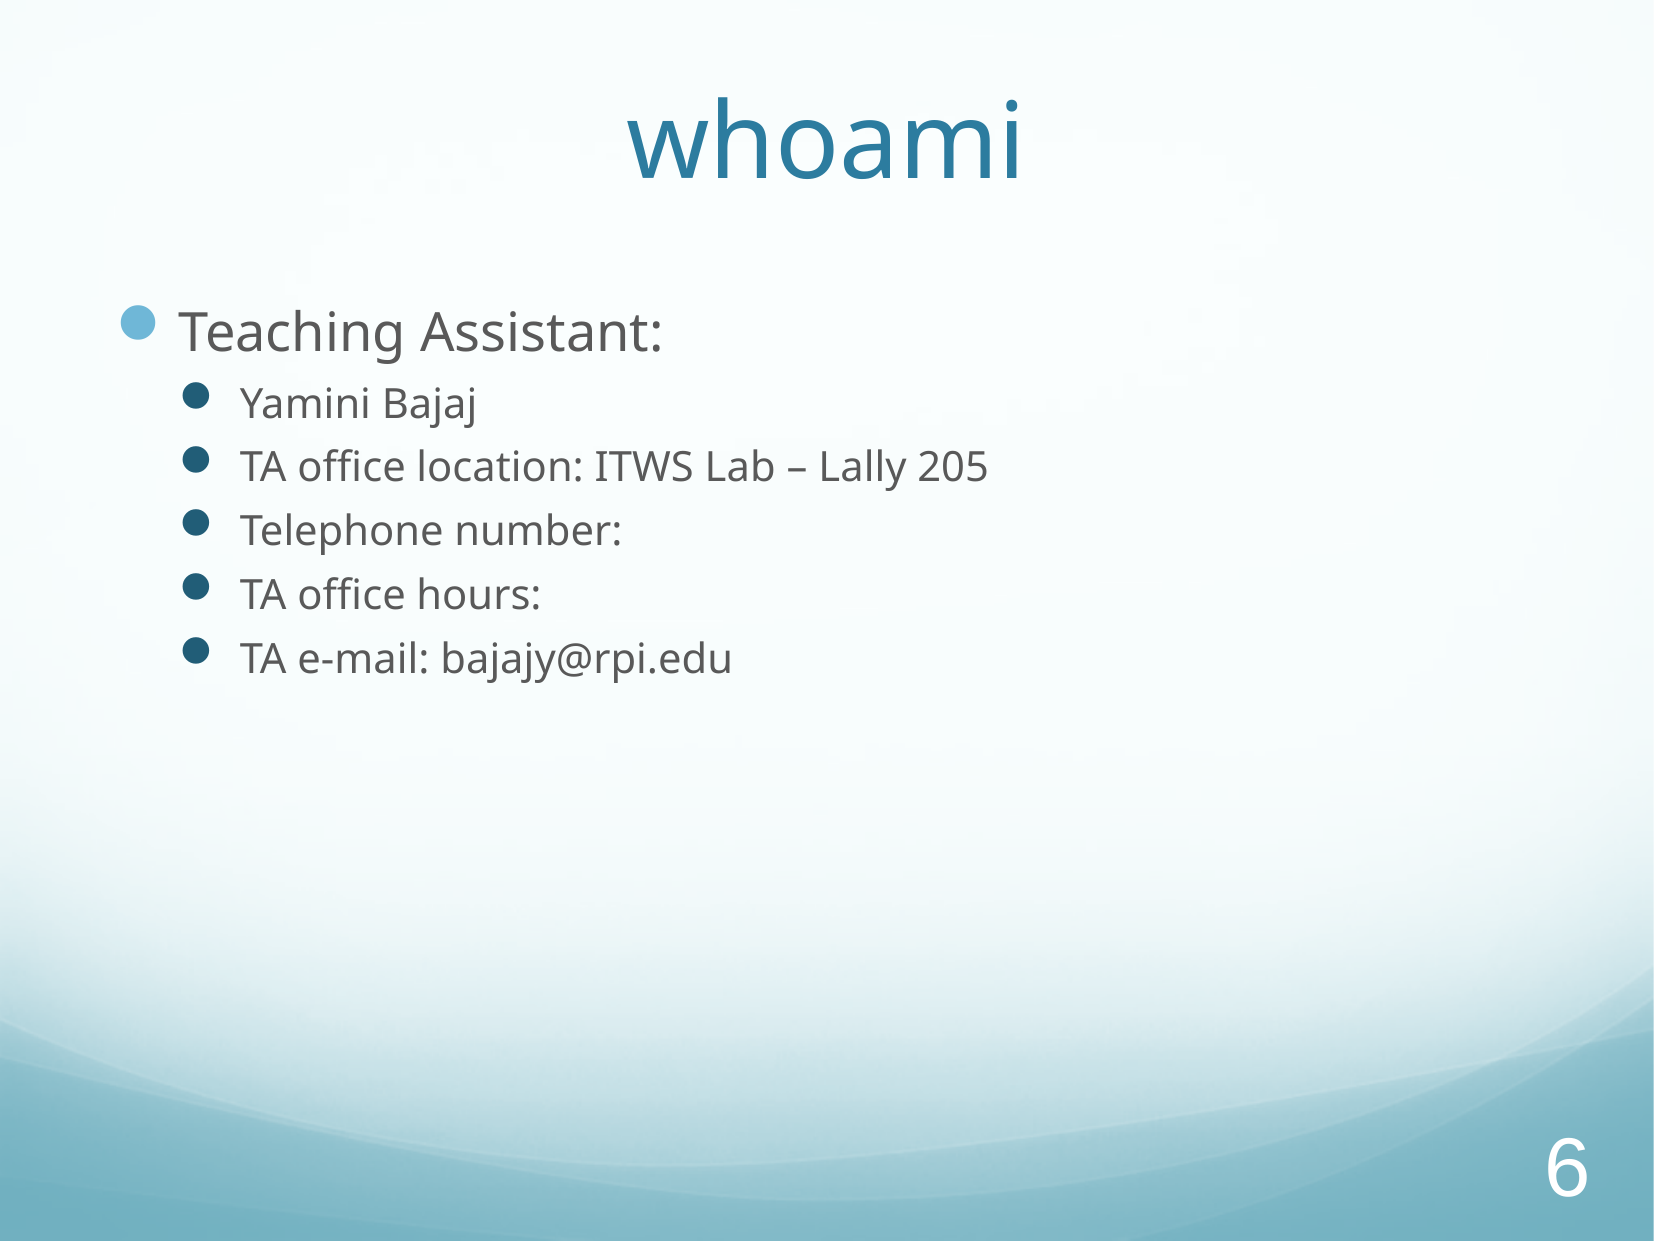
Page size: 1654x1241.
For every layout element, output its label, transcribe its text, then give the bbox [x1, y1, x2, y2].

slide_number 6 [1428, 1134, 1608, 1201]
list Teaching Assistant: Yamini Bajaj TA office location: ITWS Lab – Lally 205 Telephone number: TA office hours: TA e-mail: bajajy@rpi.edu [99, 289, 1554, 1075]
title whoami [99, 19, 1554, 208]
